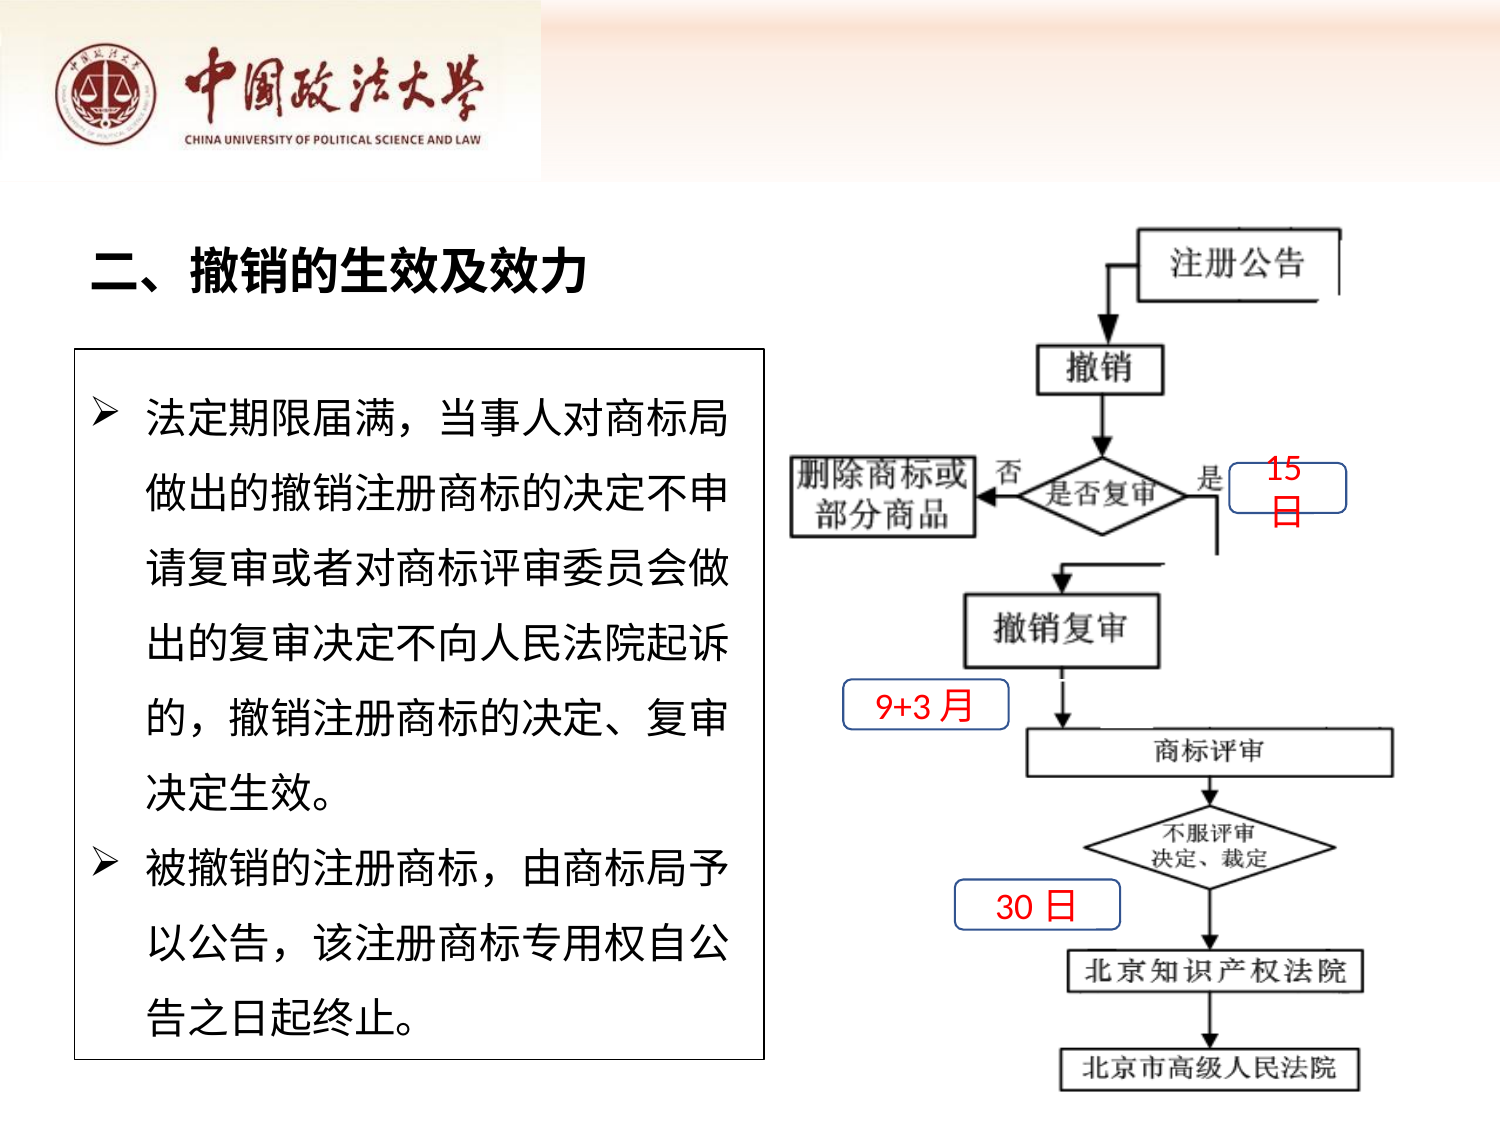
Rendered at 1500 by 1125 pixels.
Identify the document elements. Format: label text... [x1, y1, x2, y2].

text_box 30日 [953, 878, 1008, 931]
text_box 9+3月 [842, 700, 1008, 731]
picture [0, 0, 1500, 182]
list 二、撤销的生效及效力 [74, 201, 1456, 1102]
text_box 法定期限届满，当事人对商标局做出的撤销注册商标的决定不申请复审或者对商标评审委员会做出的复审决定不向人民法院起诉的，撤销注册商标的决定、复审决定生效。 被撤销的注册商标，由商标局予以公告，该注册商标专用权自公告之日起终止。 [74, 349, 764, 1060]
picture [788, 216, 1409, 1096]
